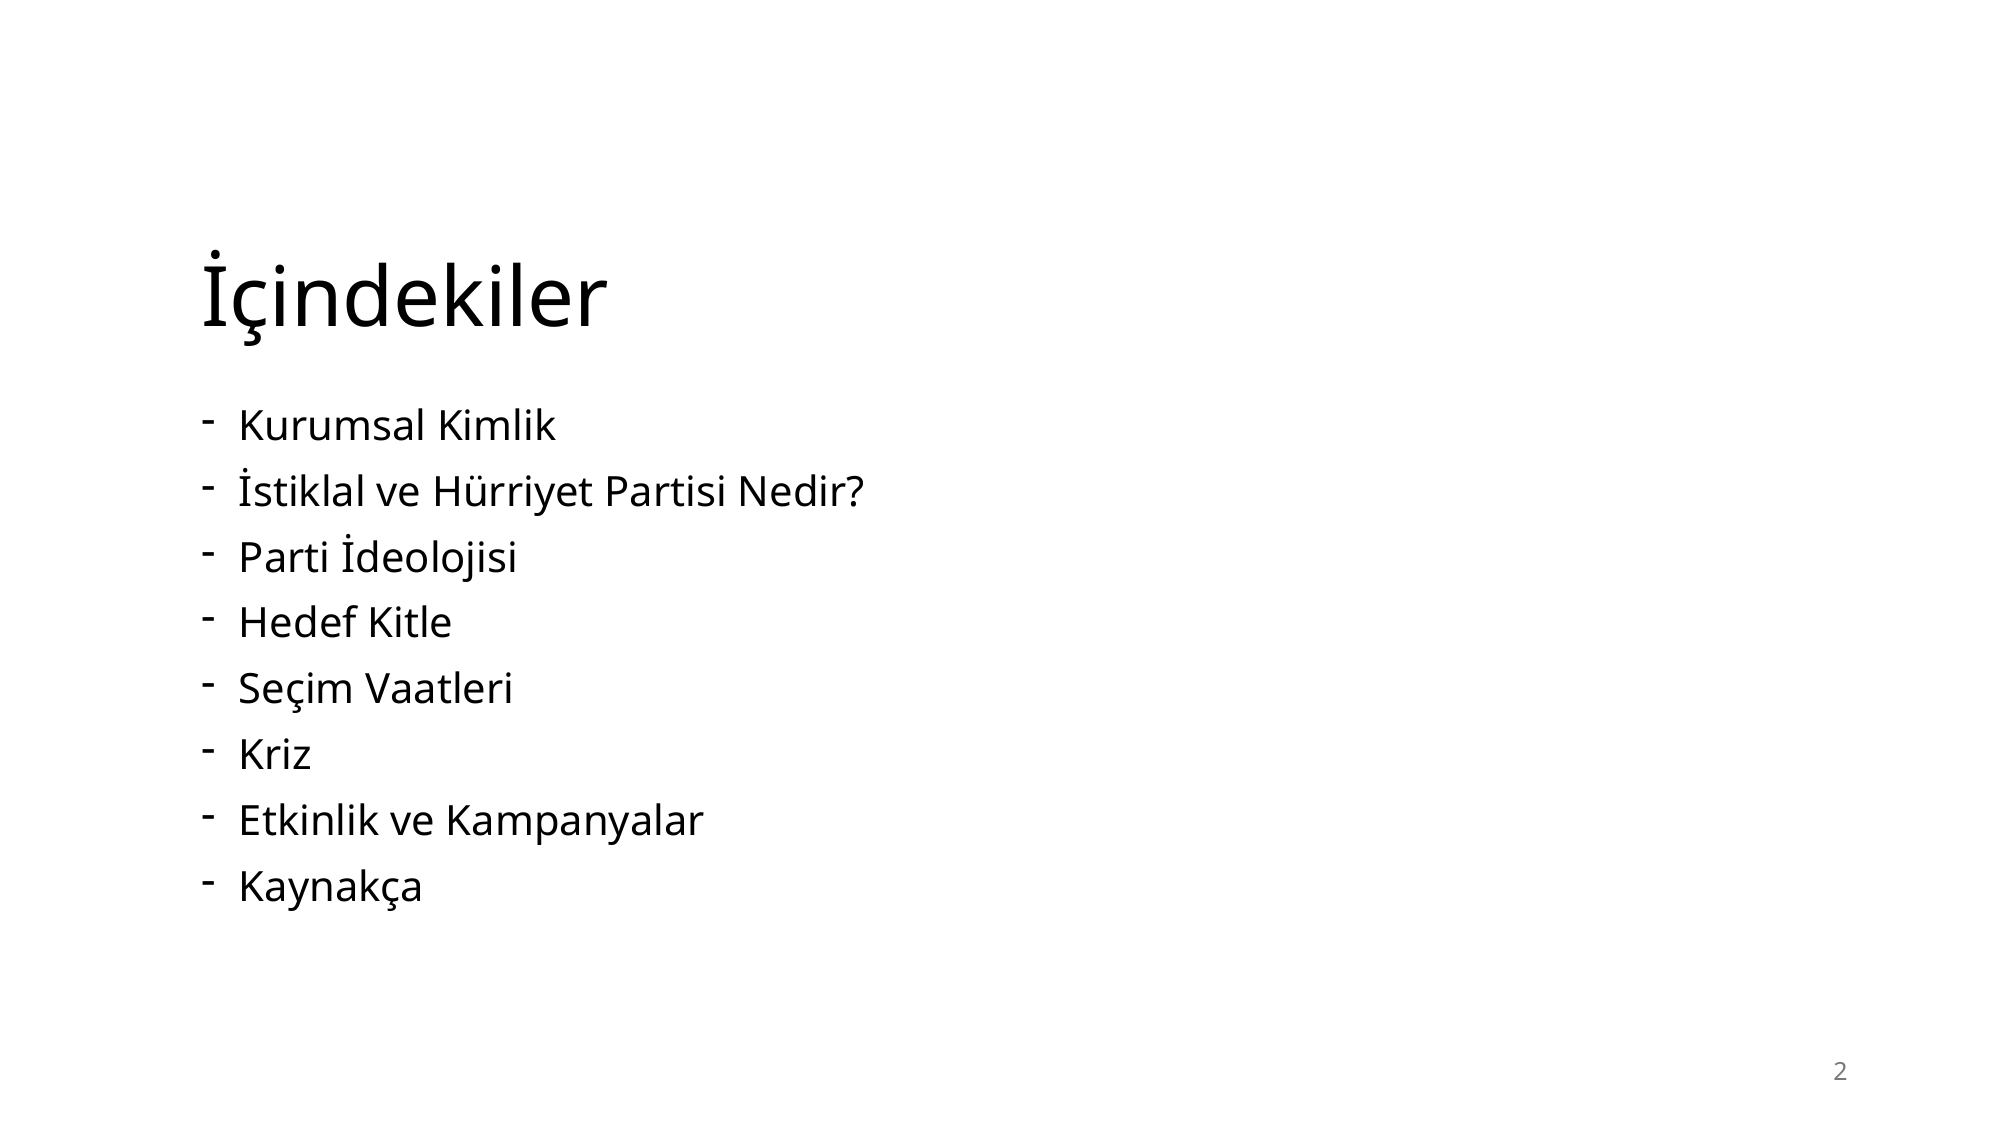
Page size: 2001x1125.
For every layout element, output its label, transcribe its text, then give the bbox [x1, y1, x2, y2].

slide_number 2 [1412, 1042, 1863, 1103]
title İçindekiler [186, 82, 1776, 352]
list Kurumsal Kimlik İstiklal ve Hürriyet Partisi Nedir? Parti İdeolojisi Hedef Kitle Seçim Vaatleri Kriz Etkinlik ve Kampanyalar Kaynakça [186, 396, 1776, 964]
